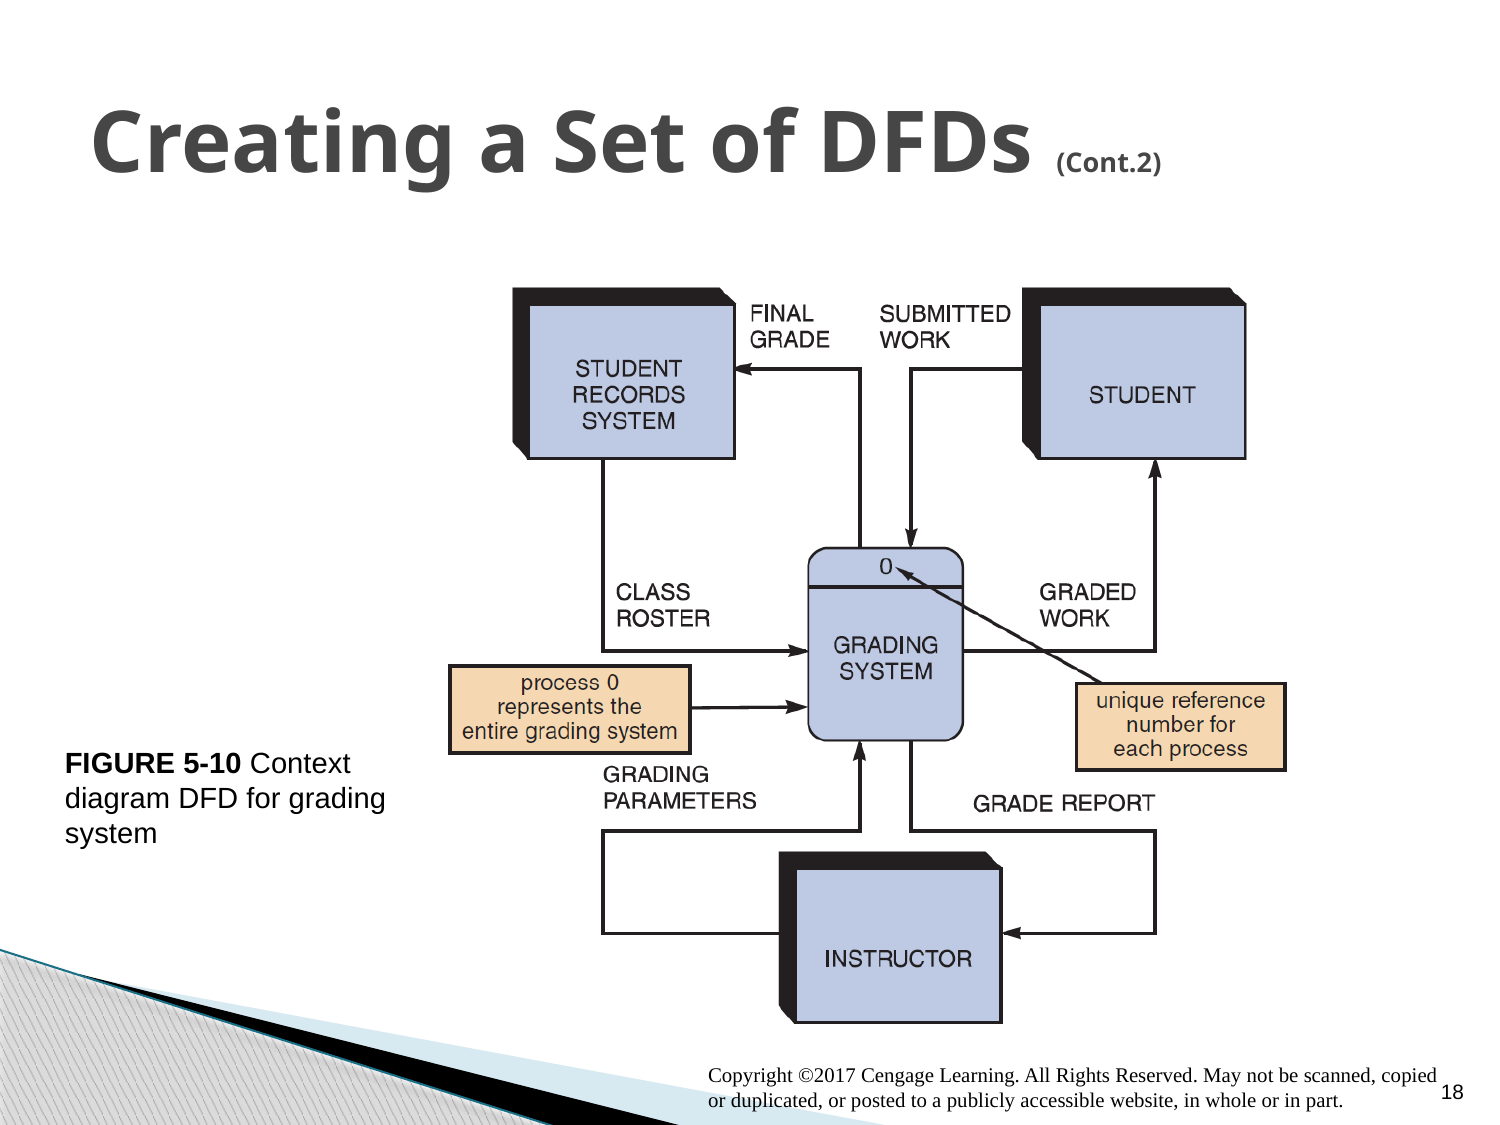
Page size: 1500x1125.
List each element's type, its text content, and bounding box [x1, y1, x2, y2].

slide_number 18 [1418, 1051, 1479, 1112]
picture [399, 253, 1288, 1031]
text_box FIGURE 5-10 Context diagram DFD for grading system [49, 737, 393, 858]
title Creating a Set of DFDs (Cont.2) [75, 45, 1425, 233]
text_box Copyright ©2017 Cengage Learning. All Rights Reserved. May not be scanned, copied or duplicated, or posted to a publicly accessible website, in whole or in part. [693, 1059, 1474, 1120]
